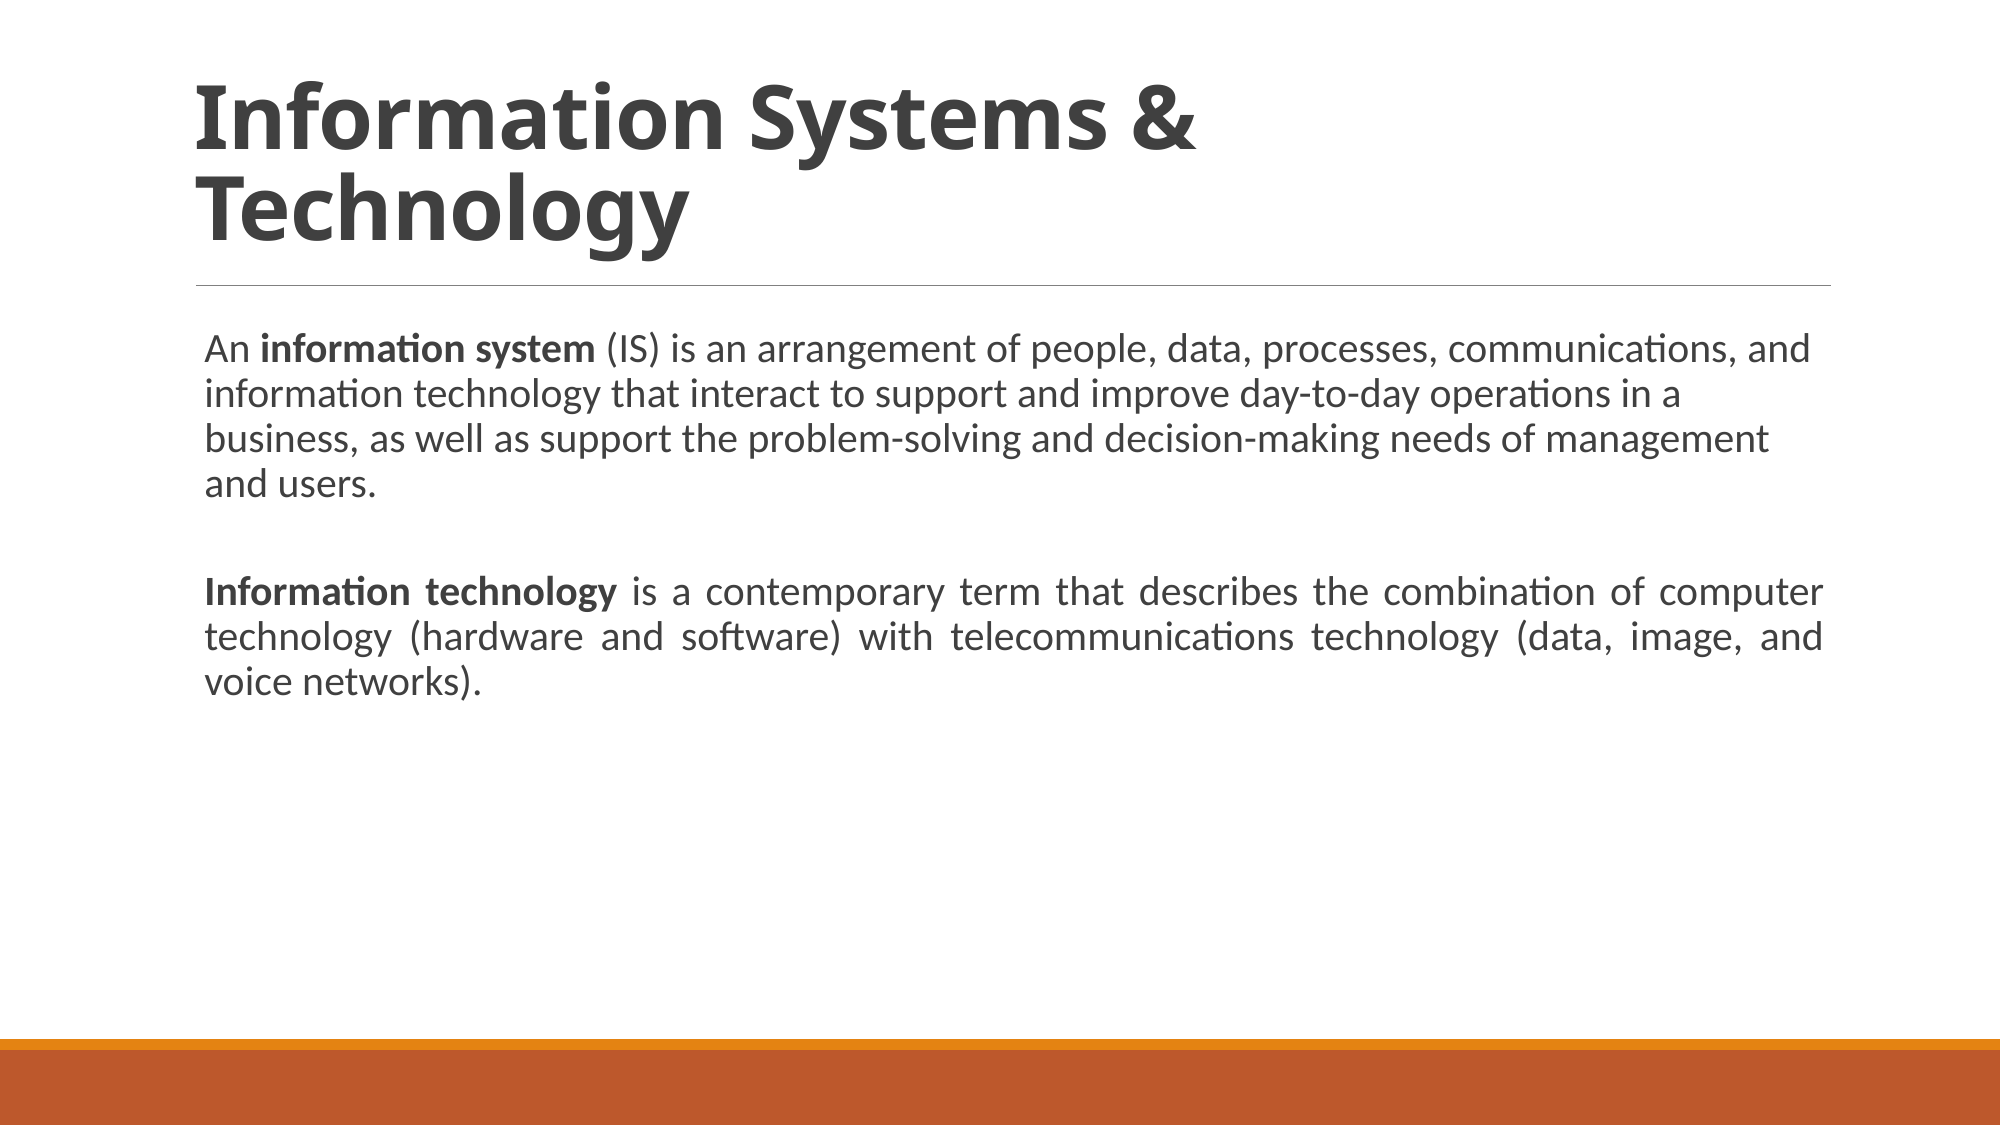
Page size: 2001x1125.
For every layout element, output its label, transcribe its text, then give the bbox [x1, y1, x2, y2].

list An information system (IS) is an arrangement of people, data, processes, communications, and information technology that interact to support and improve day-to-day operations in a business, as well as support the problem-solving and decision-making needs of management and users. Information technology is a contemporary term that describes the combination of computer technology (hardware and software) with telecommunications technology (data, image, and voice networks). [129, 319, 1826, 1125]
title Information Systems & Technology [179, 69, 1640, 267]
